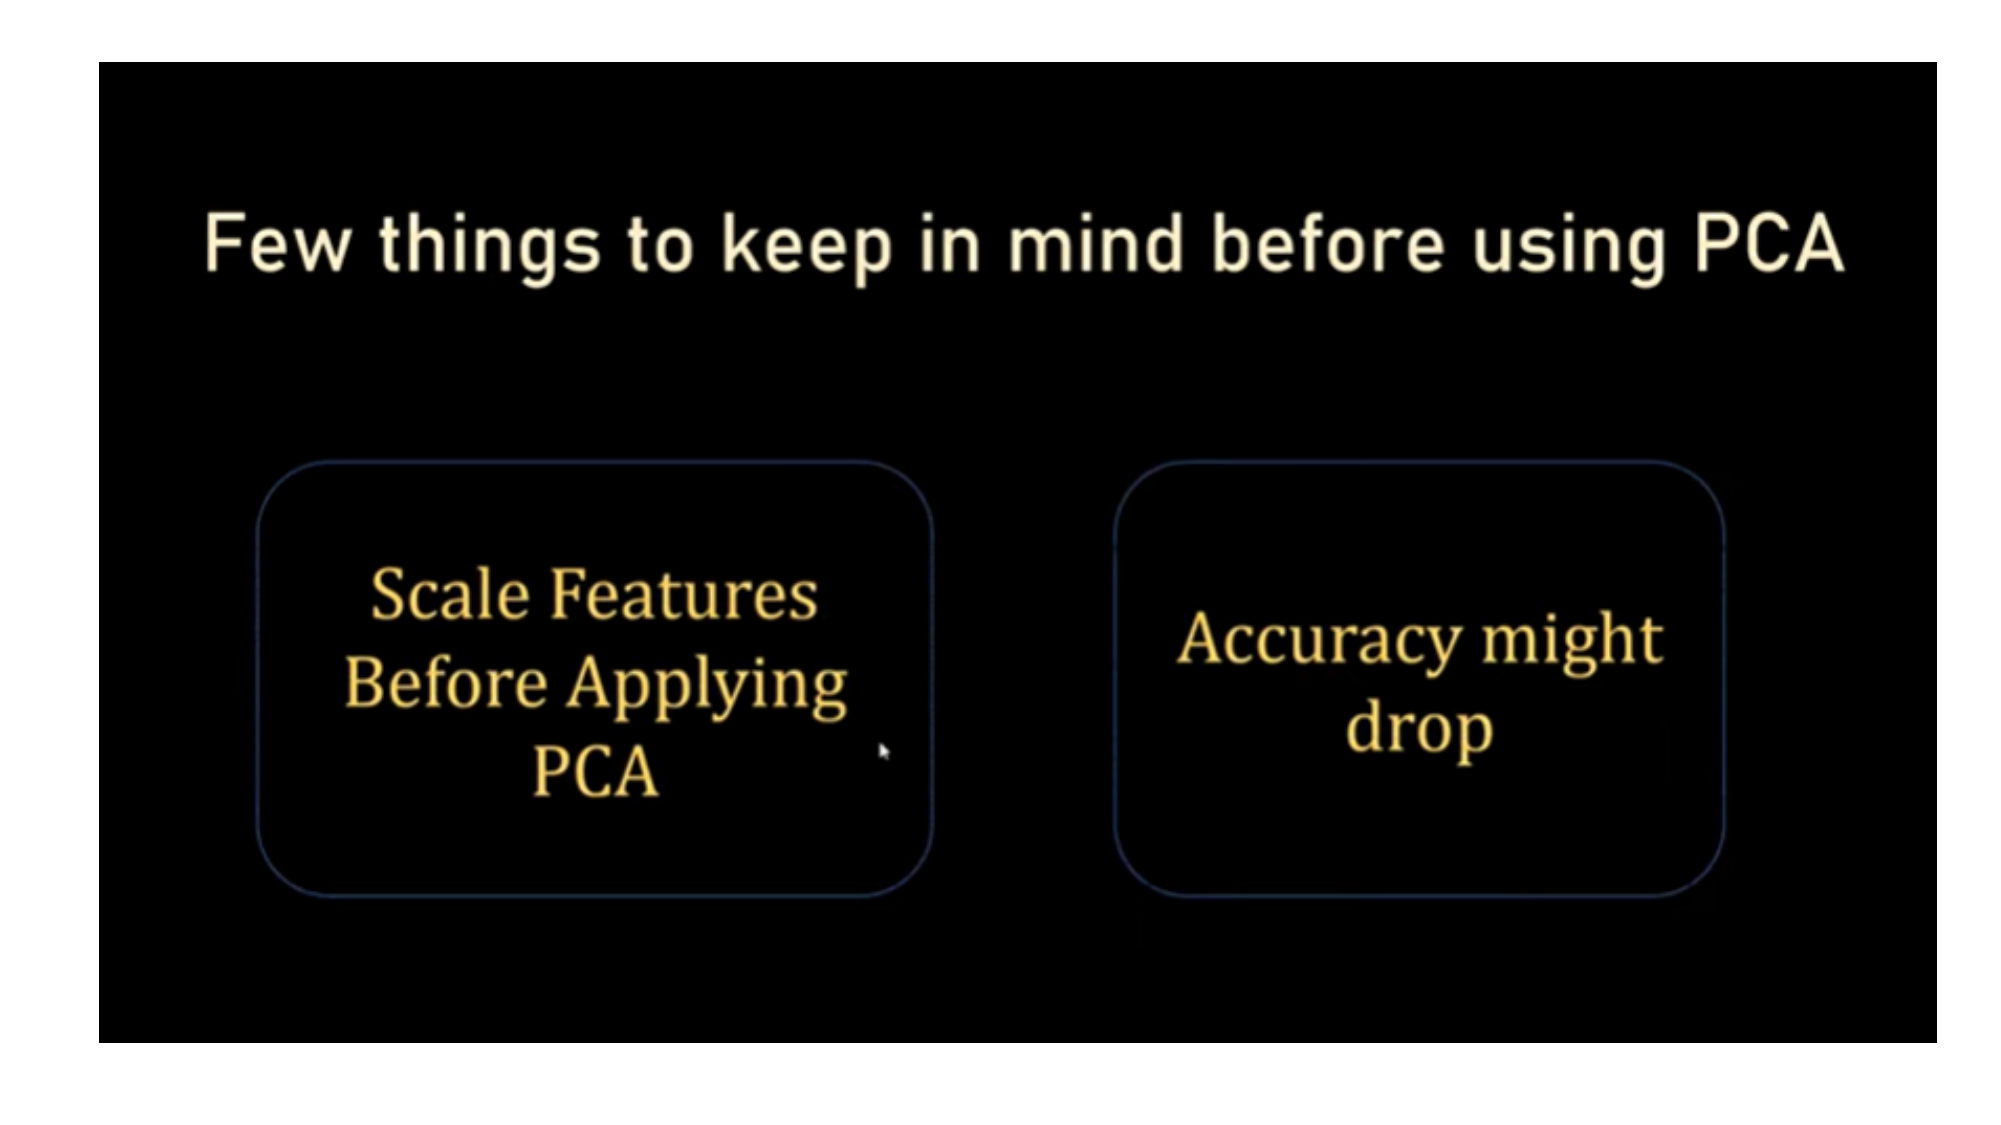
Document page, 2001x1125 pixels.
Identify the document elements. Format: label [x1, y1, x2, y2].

picture [99, 62, 1937, 1043]
